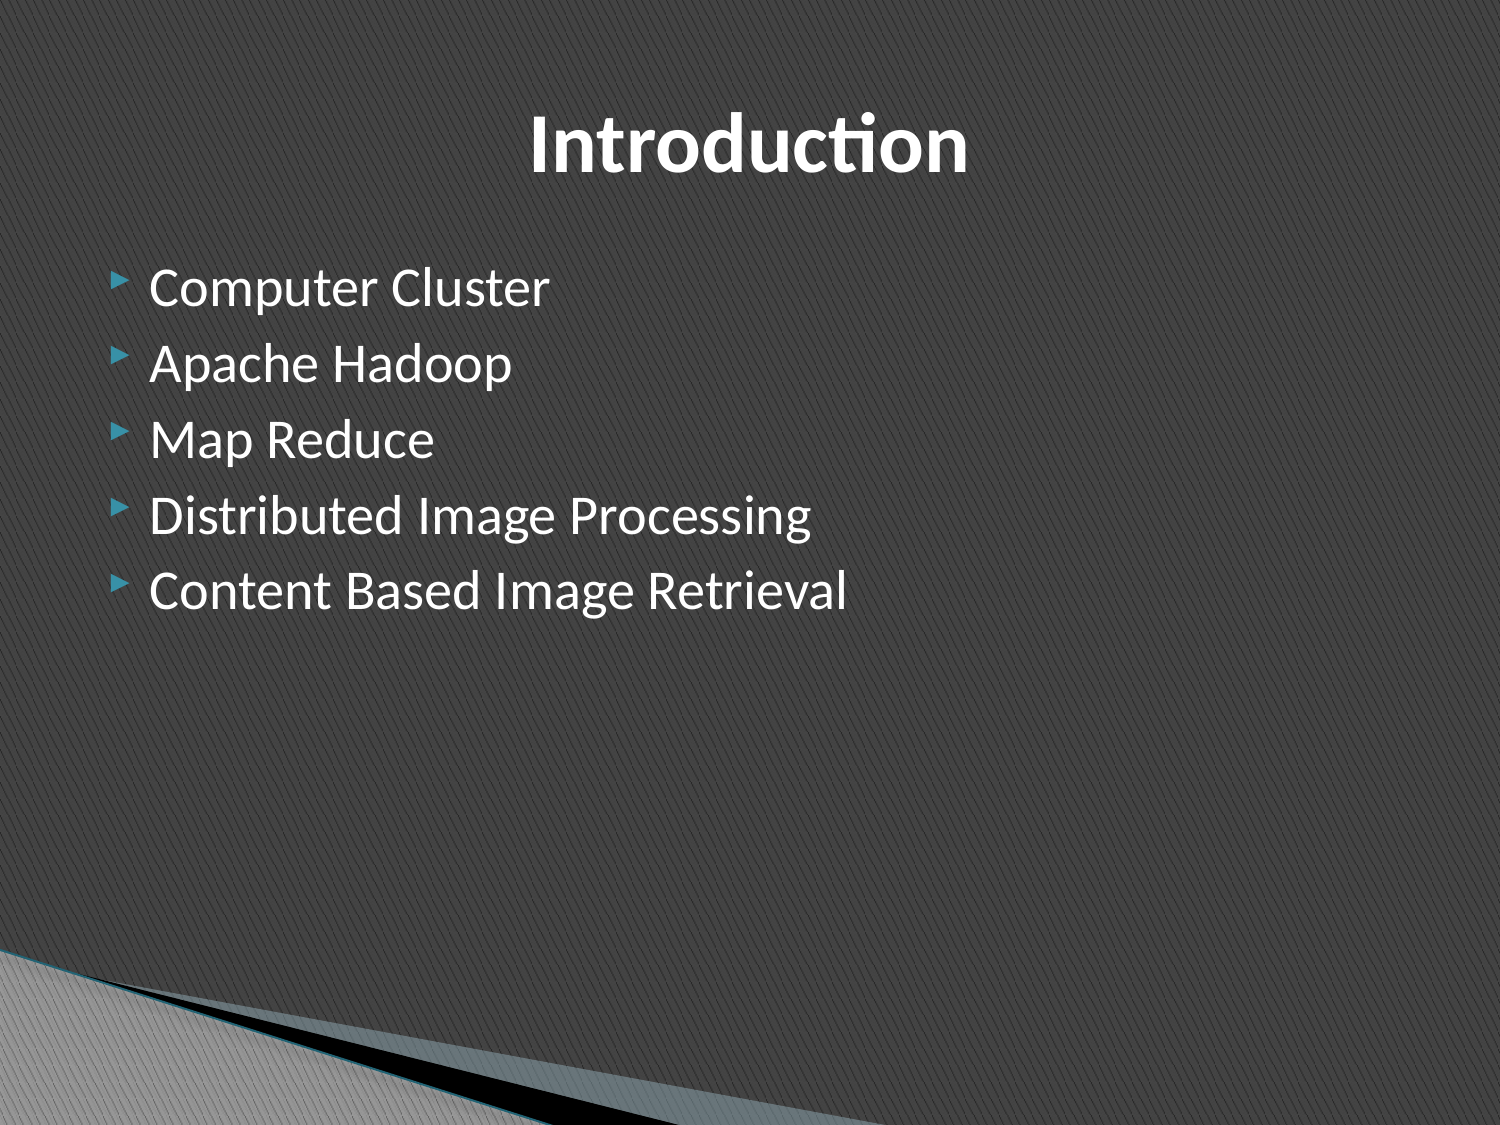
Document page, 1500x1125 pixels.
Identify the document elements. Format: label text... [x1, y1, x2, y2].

list Computer Cluster Apache Hadoop Map Reduce Distributed Image Processing Content Based Image Retrieval [75, 243, 1425, 986]
title Introduction [75, 45, 1425, 233]
